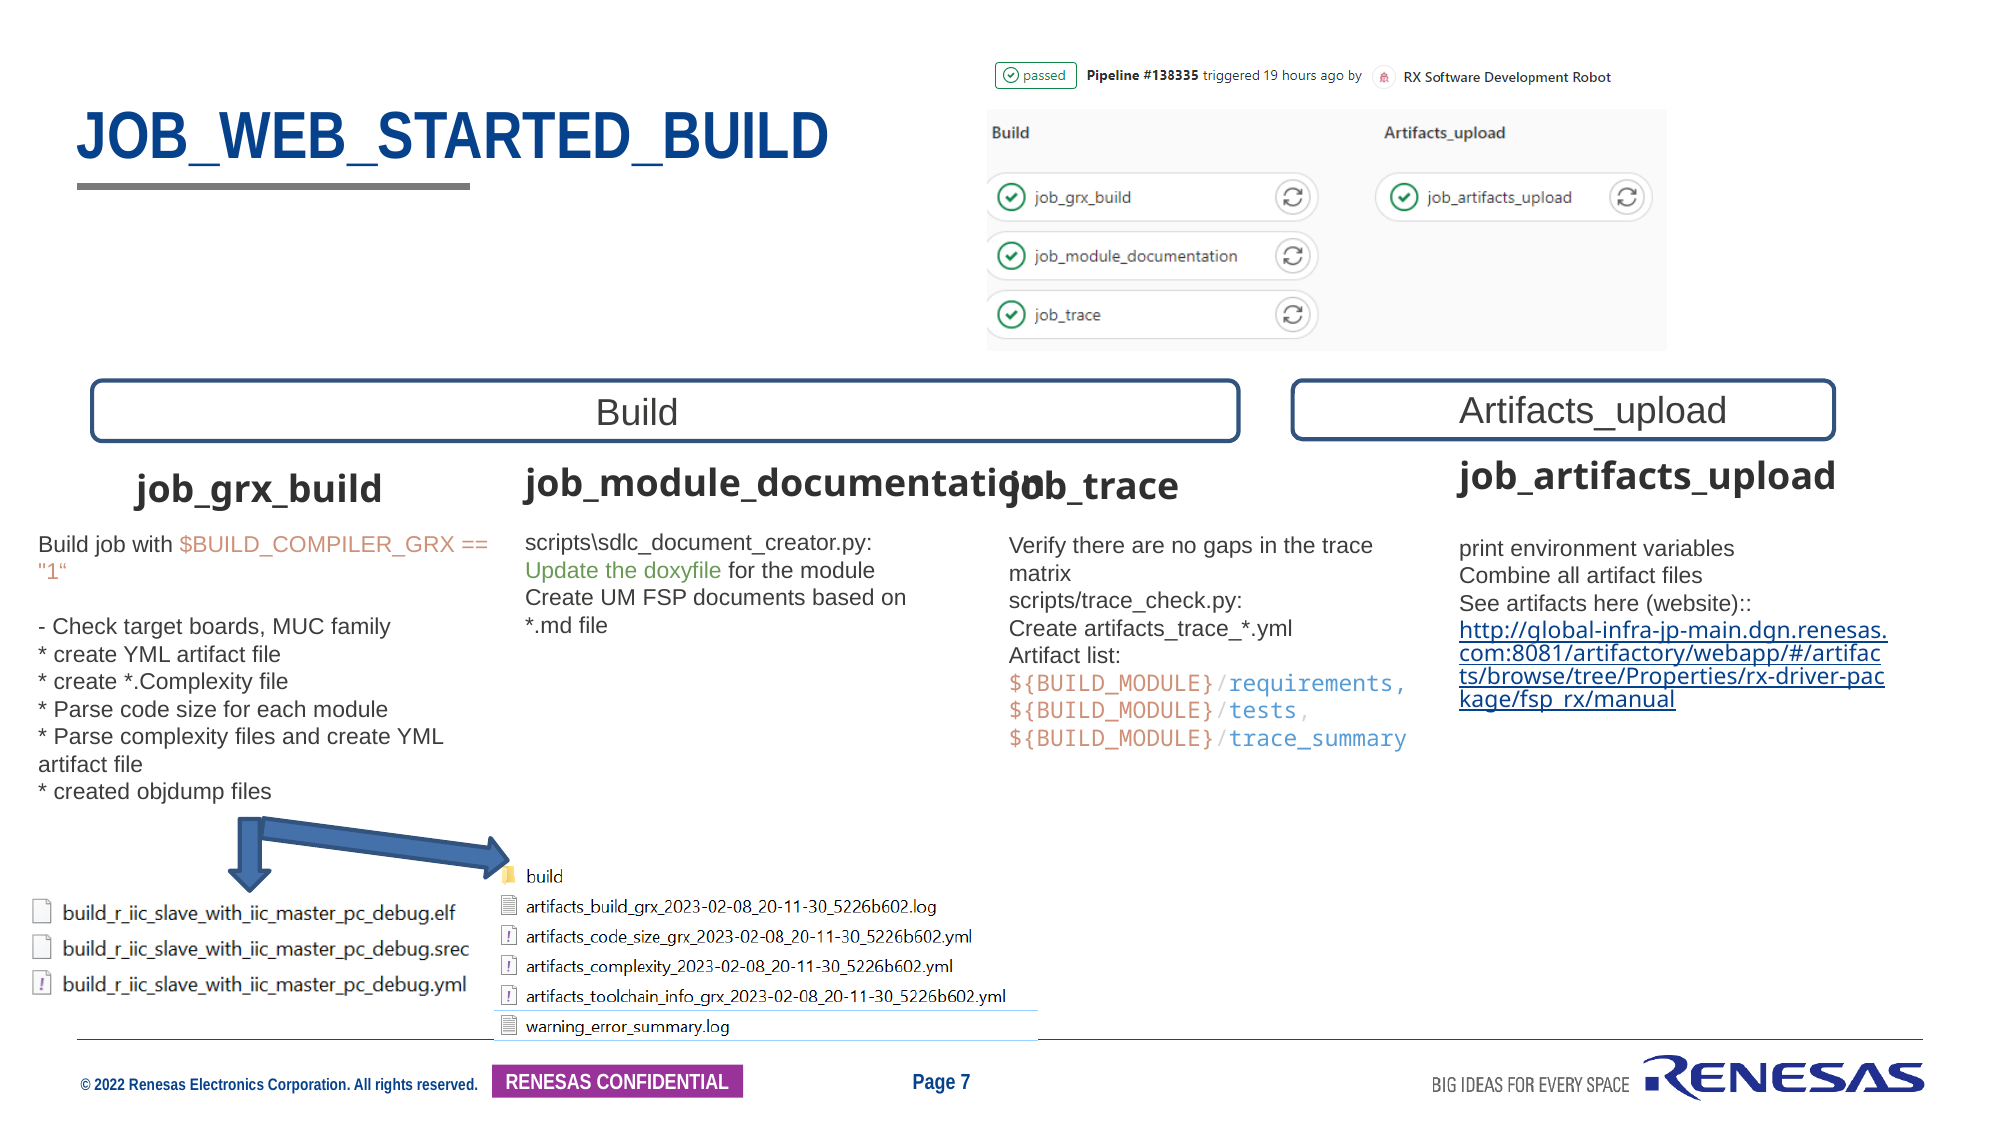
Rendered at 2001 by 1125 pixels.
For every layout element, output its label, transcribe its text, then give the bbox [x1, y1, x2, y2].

picture [18, 881, 482, 1018]
title job_web_started_build [76, 97, 1922, 173]
picture [989, 56, 1621, 96]
picture [987, 109, 1667, 351]
text_box [227, 816, 272, 880]
text_box job_grx_build [121, 457, 696, 518]
text_box print environment variables Combine all artifact files See artifacts here (website):: http://global-infra-jp-main.dgn.renesas.com:8081/artifactory/webapp/#/artifacts/browse/tree/Properties/rx-driver-package/fsp_rx/manual [1444, 526, 1904, 682]
text_box job_trace [993, 454, 1569, 515]
text_box job_artifacts_upload [1444, 444, 2000, 505]
text_box Verify there are no gaps in the trace matrix scripts/trace_check.py: Create artifacts_trace_*.yml Artifact list: ${BUILD_MODULE}/requirements, ${BUILD_MODULE}/tests, ${BUILD_MODULE}/trace_summary [993, 523, 1454, 813]
text_box [262, 816, 504, 880]
text_box Artifacts_upload [1444, 378, 1864, 439]
text_box scripts\sdlc_document_creator.py: Update the doxyfile for the module Create UM FSP documents based on *.md file [510, 520, 970, 646]
text_box Build job with $BUILD_COMPILER_GRX == "1“ - Check target boards, MUC family * create YML artifact file * create *.Complexity file * Parse code size for each module * Parse complexity files and create YML artifact file * created objdump files [23, 522, 516, 839]
picture [494, 853, 1039, 1046]
text_box [90, 378, 1241, 444]
picture [1425, 1049, 1933, 1106]
text_box [1290, 378, 1832, 442]
text_box job_module_documentation [510, 452, 1085, 512]
text_box Build [580, 380, 731, 441]
